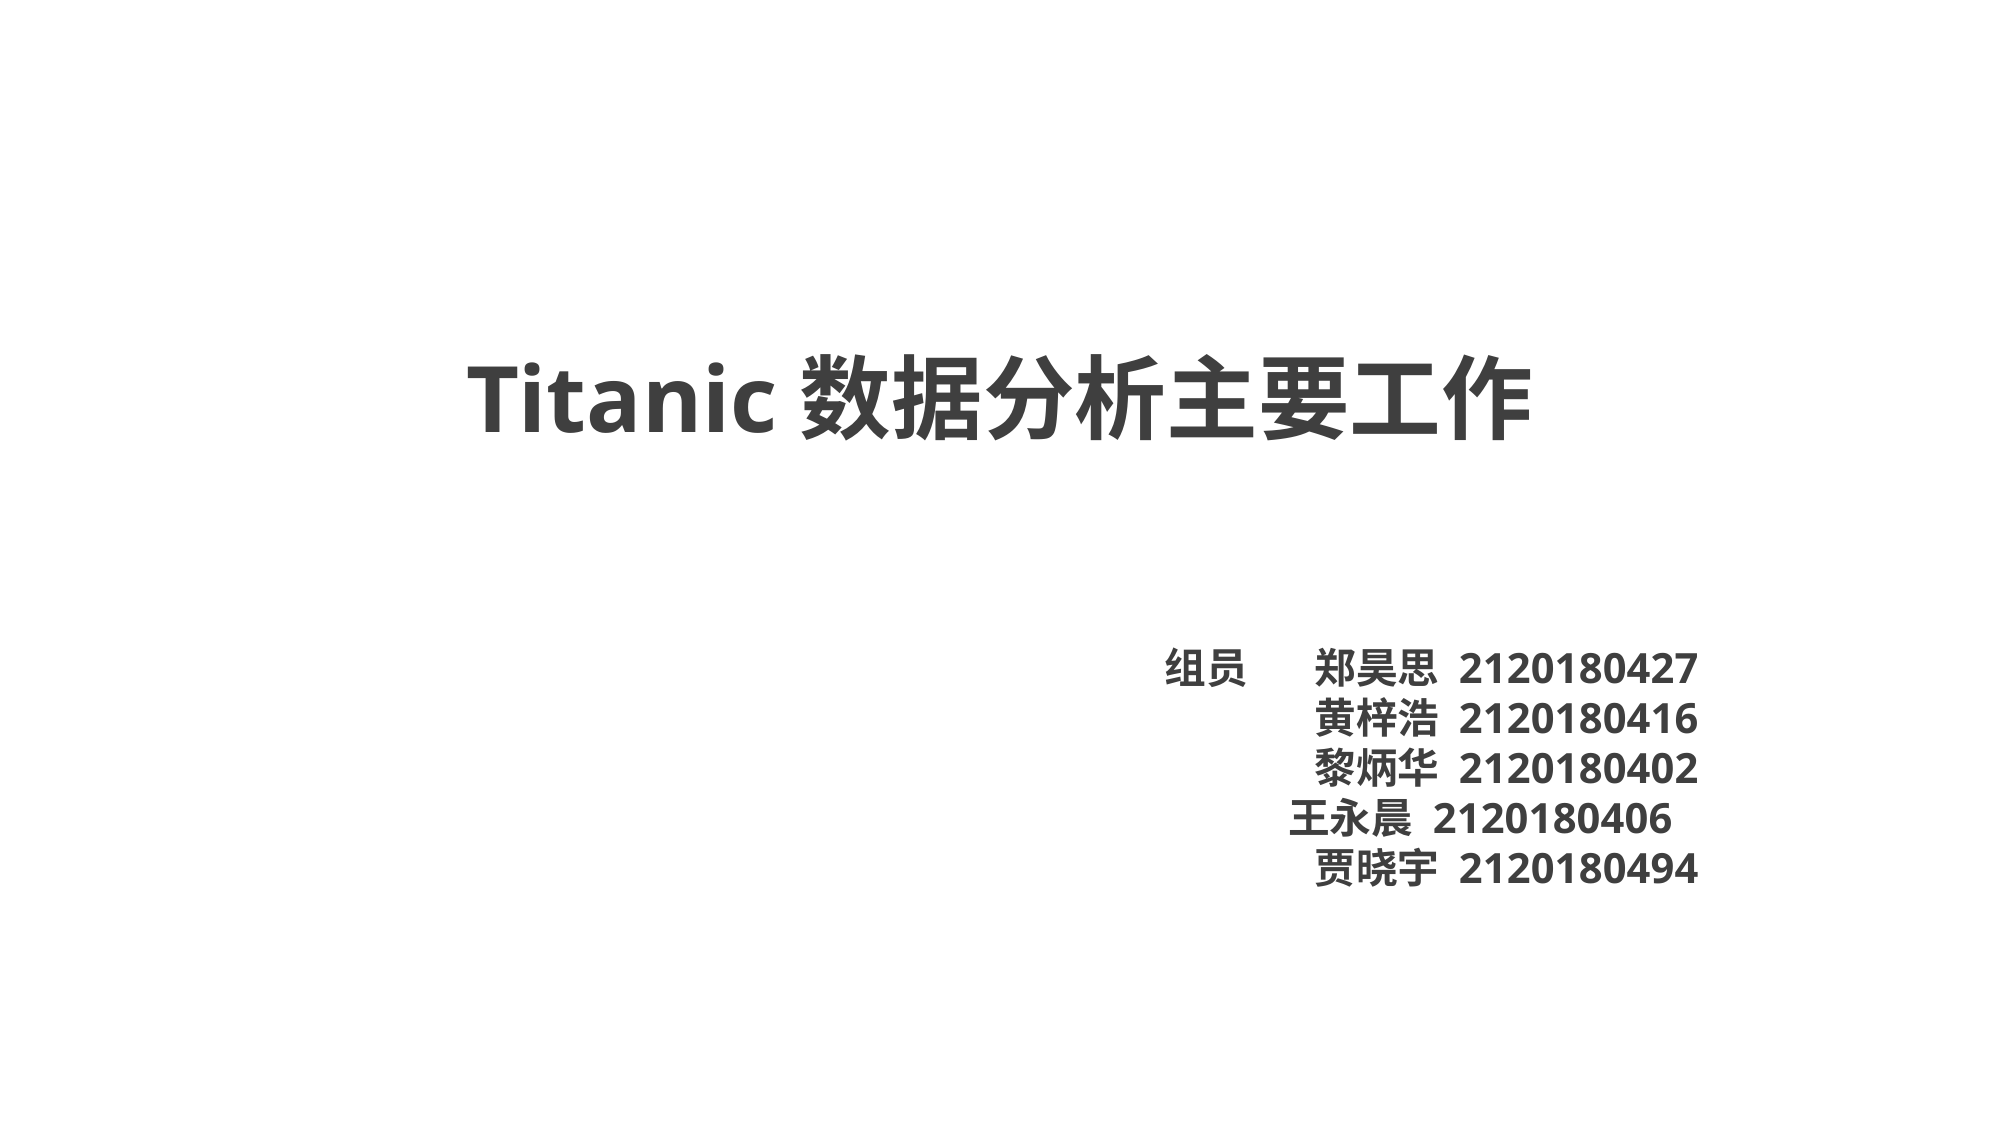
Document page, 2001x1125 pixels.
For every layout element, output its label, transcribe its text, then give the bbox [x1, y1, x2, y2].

text_box Titanic数据分析主要工作 [451, 333, 1549, 458]
text_box 组员 郑昊思 2120180427 黄梓浩 2120180416 黎炳华 2120180402 王永晨 2120180406 贾晓宇 2120180494 [1149, 634, 2000, 900]
